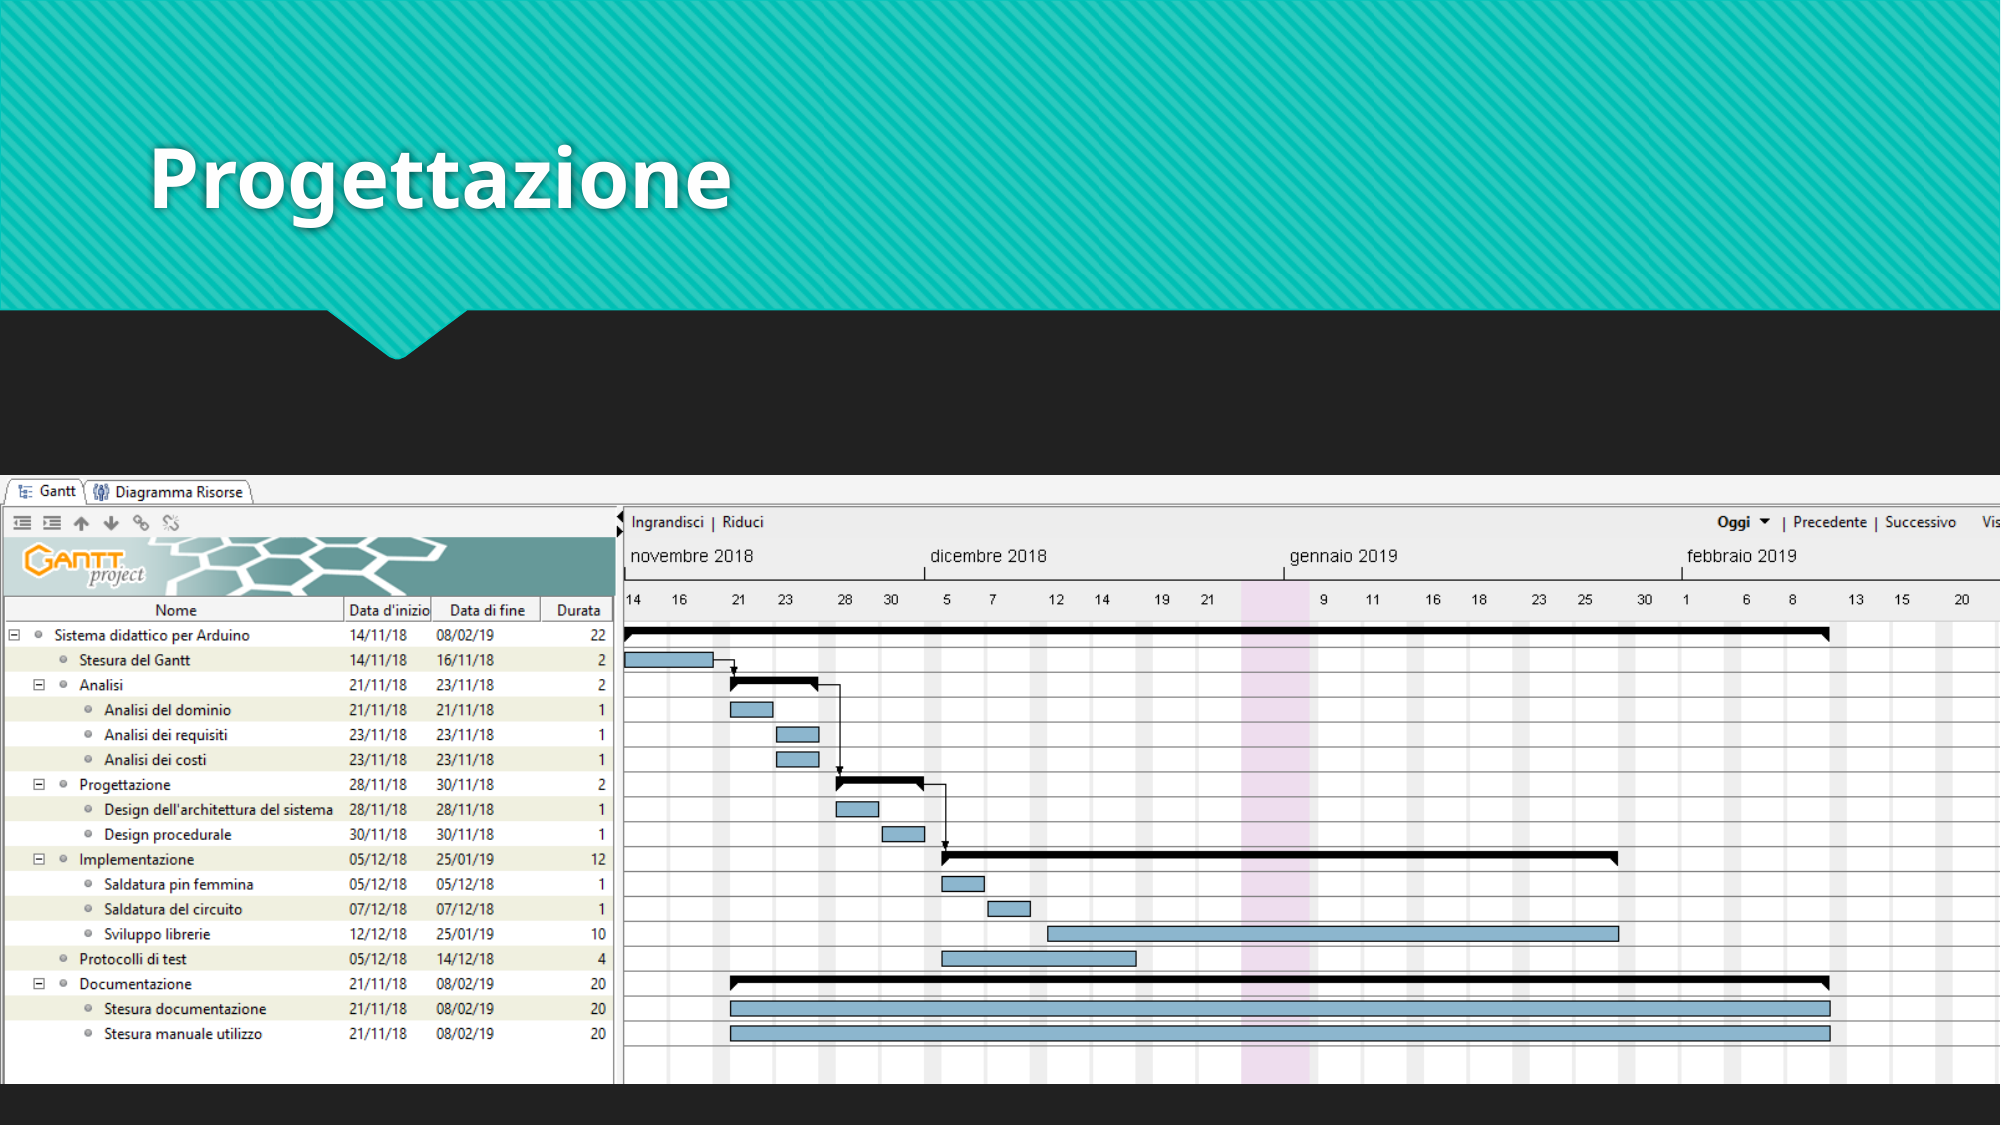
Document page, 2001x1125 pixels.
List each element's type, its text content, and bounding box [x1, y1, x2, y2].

title Progettazione [132, 73, 1868, 233]
picture [0, 475, 2000, 1084]
